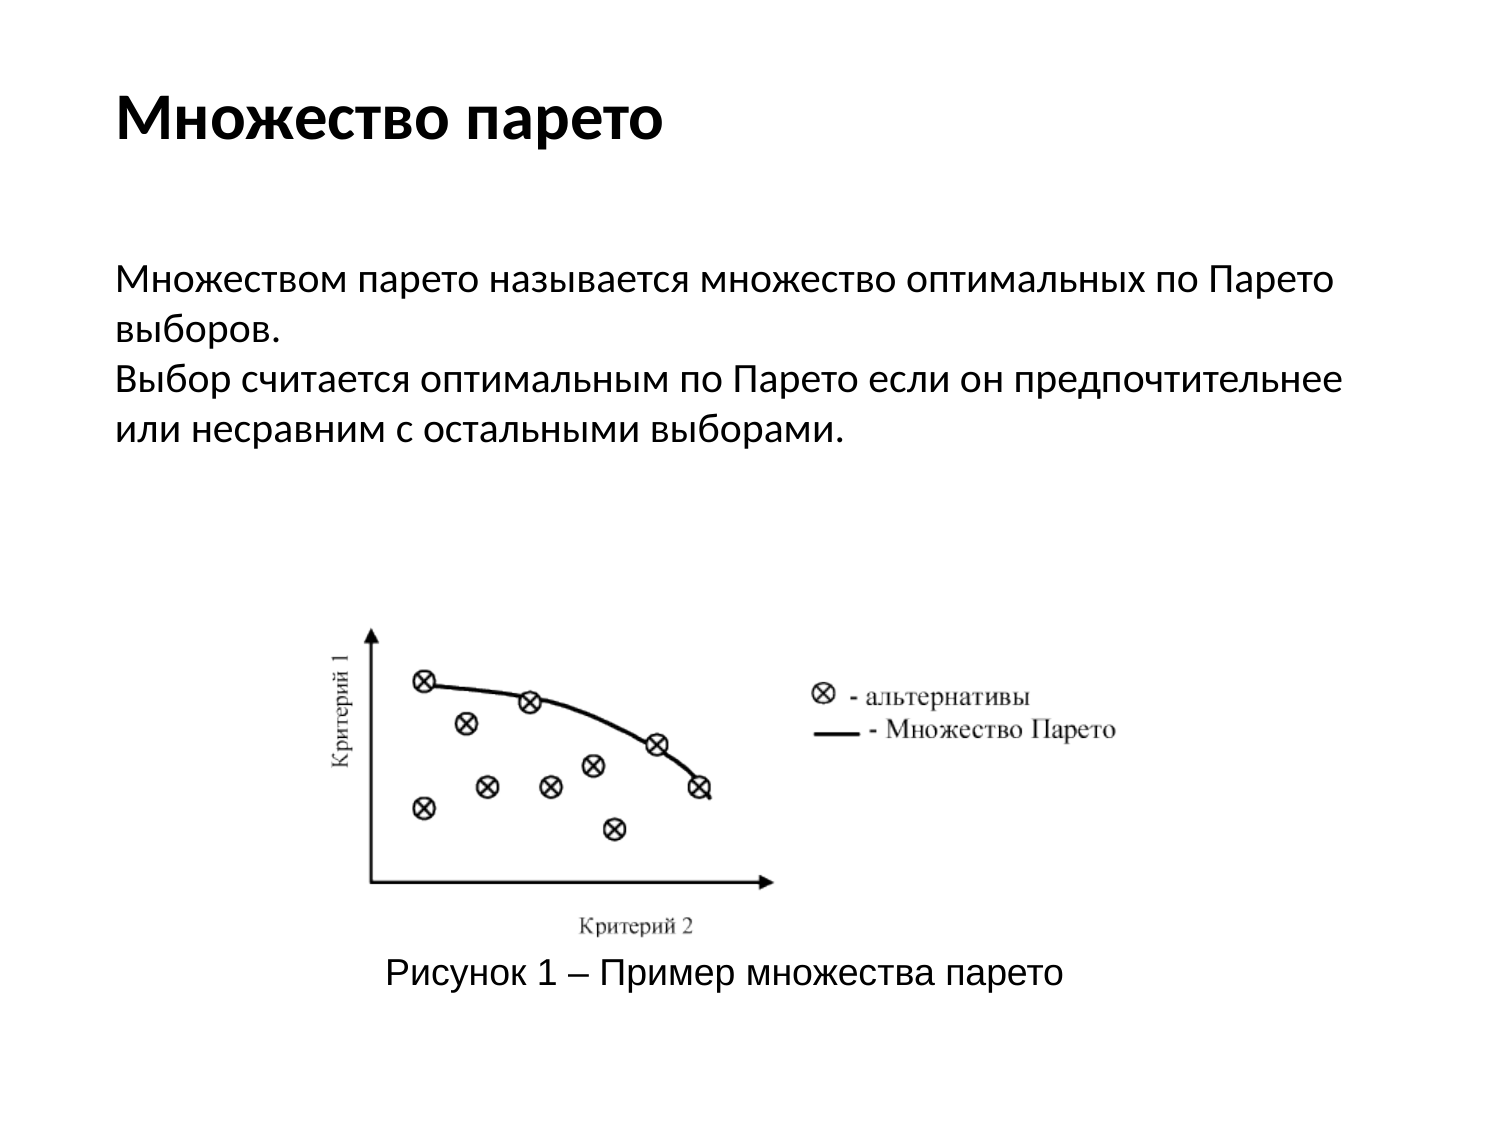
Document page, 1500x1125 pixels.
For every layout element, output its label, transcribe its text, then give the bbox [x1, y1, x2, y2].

picture [328, 624, 1121, 941]
text_box Рисунок 1 – Пример множества парето [370, 941, 1080, 1001]
text_box Множеством парето называется множество оптимальных по Парето выборов. Выбор считается оптимальным по Парето если он предпочтительнее или несравним с остальными выборами. [100, 243, 1376, 459]
title Множество парето [100, 59, 1459, 178]
